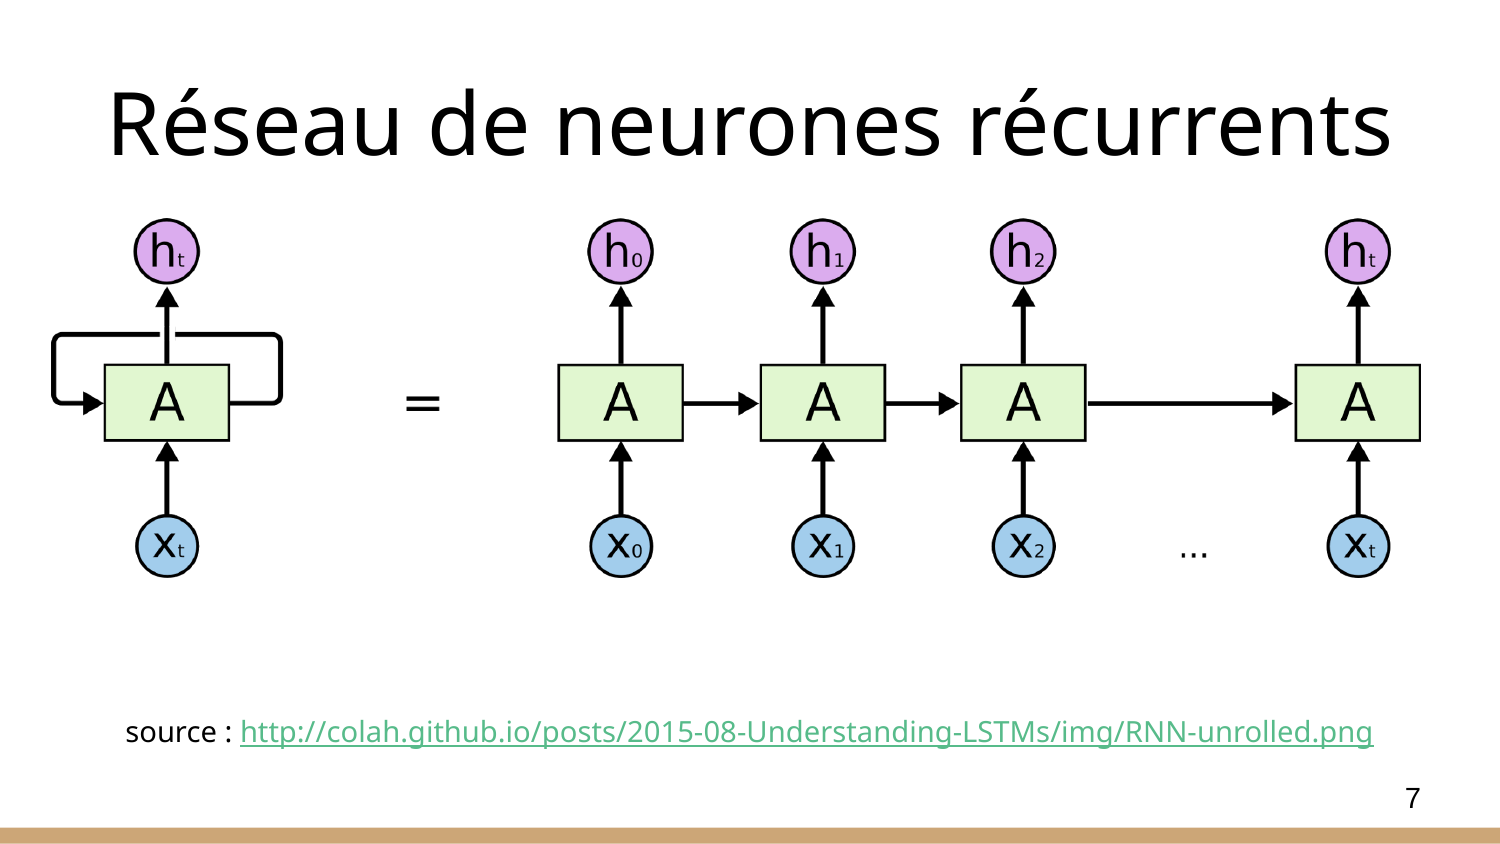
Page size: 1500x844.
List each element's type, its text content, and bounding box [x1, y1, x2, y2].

picture [50, 217, 1422, 579]
title Réseau de neurones récurrents [51, 51, 1449, 189]
slide_number ‹#› [1389, 764, 1480, 830]
list source : http://colah.github.io/posts/2015-08-Understanding-LSTMs/img/RNN-unrolled.png [51, 200, 1449, 752]
